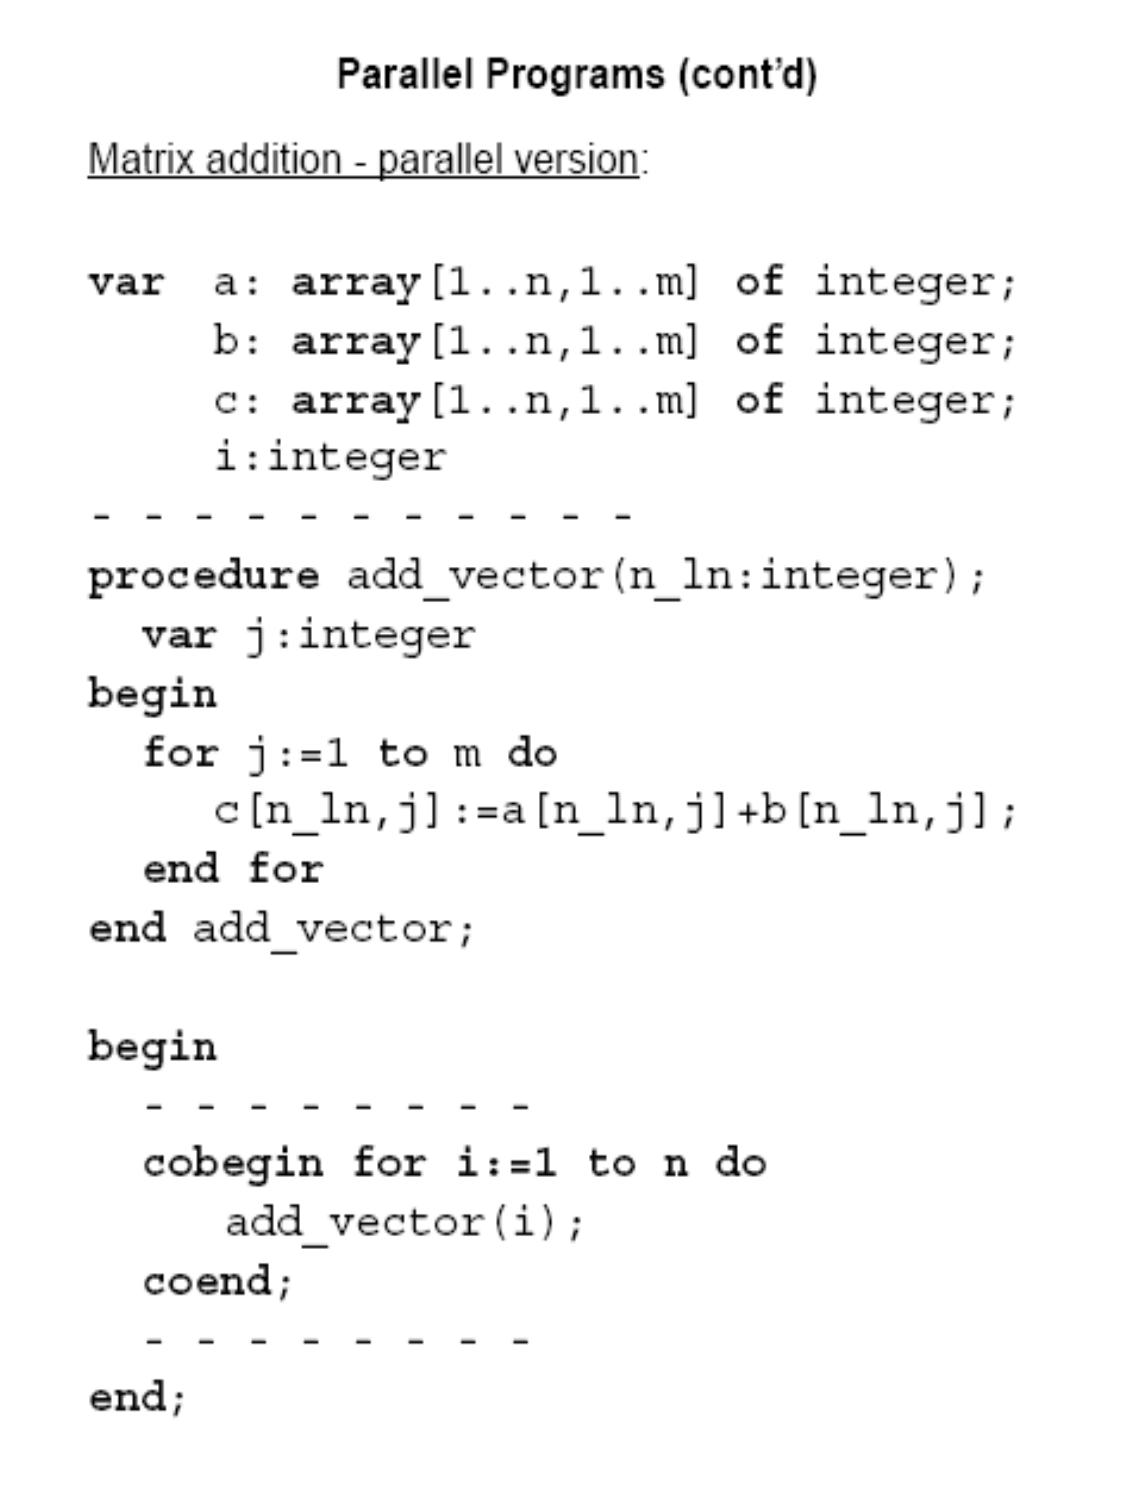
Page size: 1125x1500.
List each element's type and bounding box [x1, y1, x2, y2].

picture [49, 0, 1088, 1451]
